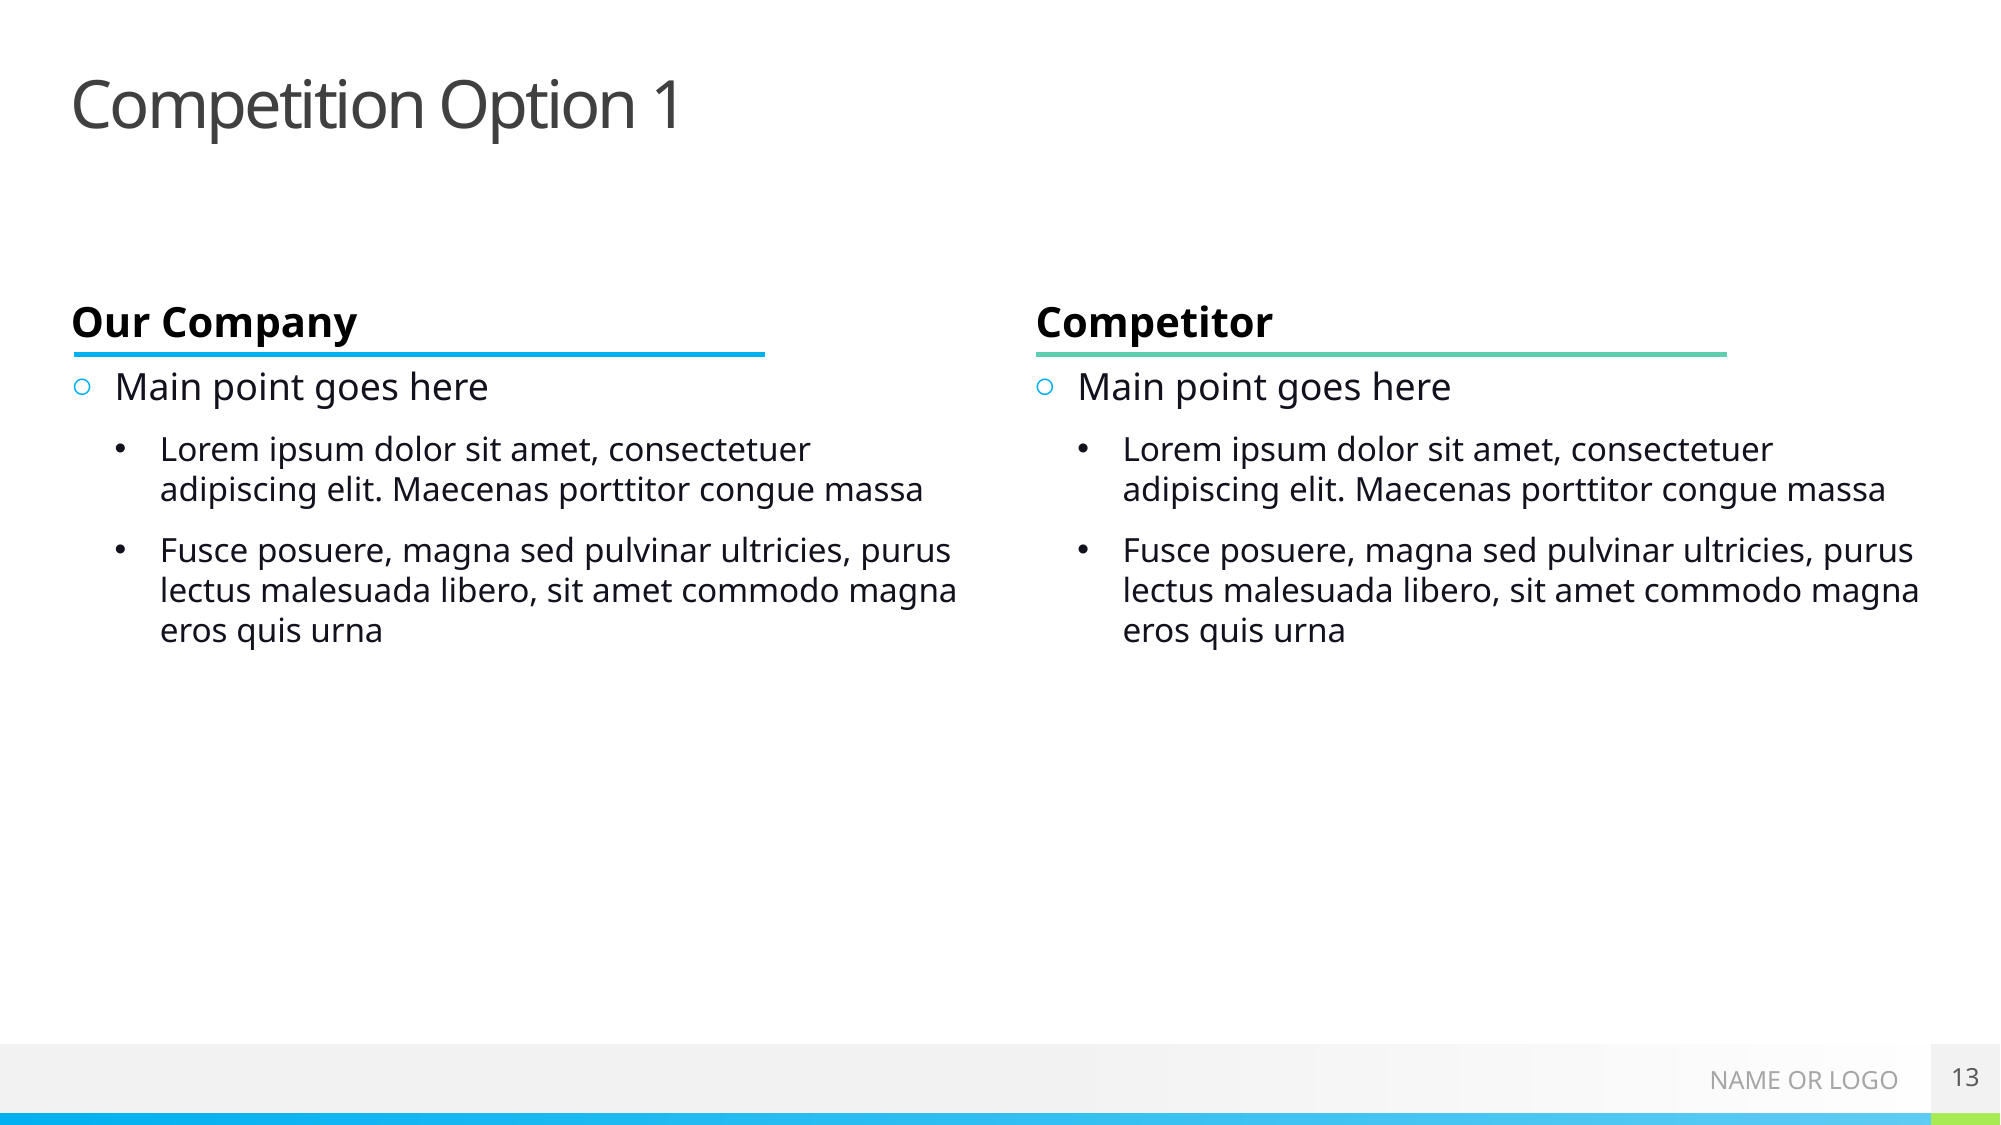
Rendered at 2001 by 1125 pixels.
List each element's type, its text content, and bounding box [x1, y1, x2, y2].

list Main point goes here Lorem ipsum dolor sit amet, consectetuer adipiscing elit. Maecenas porttitor congue massa Fusce posuere, magna sed pulvinar ultricies, purus lectus malesuada libero, sit amet commodo magna eros quis urna [1033, 362, 1932, 998]
title Competition Option 1 [70, 70, 1932, 142]
slide_number 13 [1931, 1044, 2000, 1114]
list Main point goes here Lorem ipsum dolor sit amet, consectetuer adipiscing elit. Maecenas porttitor congue massa Fusce posuere, magna sed pulvinar ultricies, purus lectus malesuada libero, sit amet commodo magna eros quis urna [70, 362, 969, 998]
list Our Company [70, 271, 969, 346]
list Competitor [1035, 271, 1932, 346]
